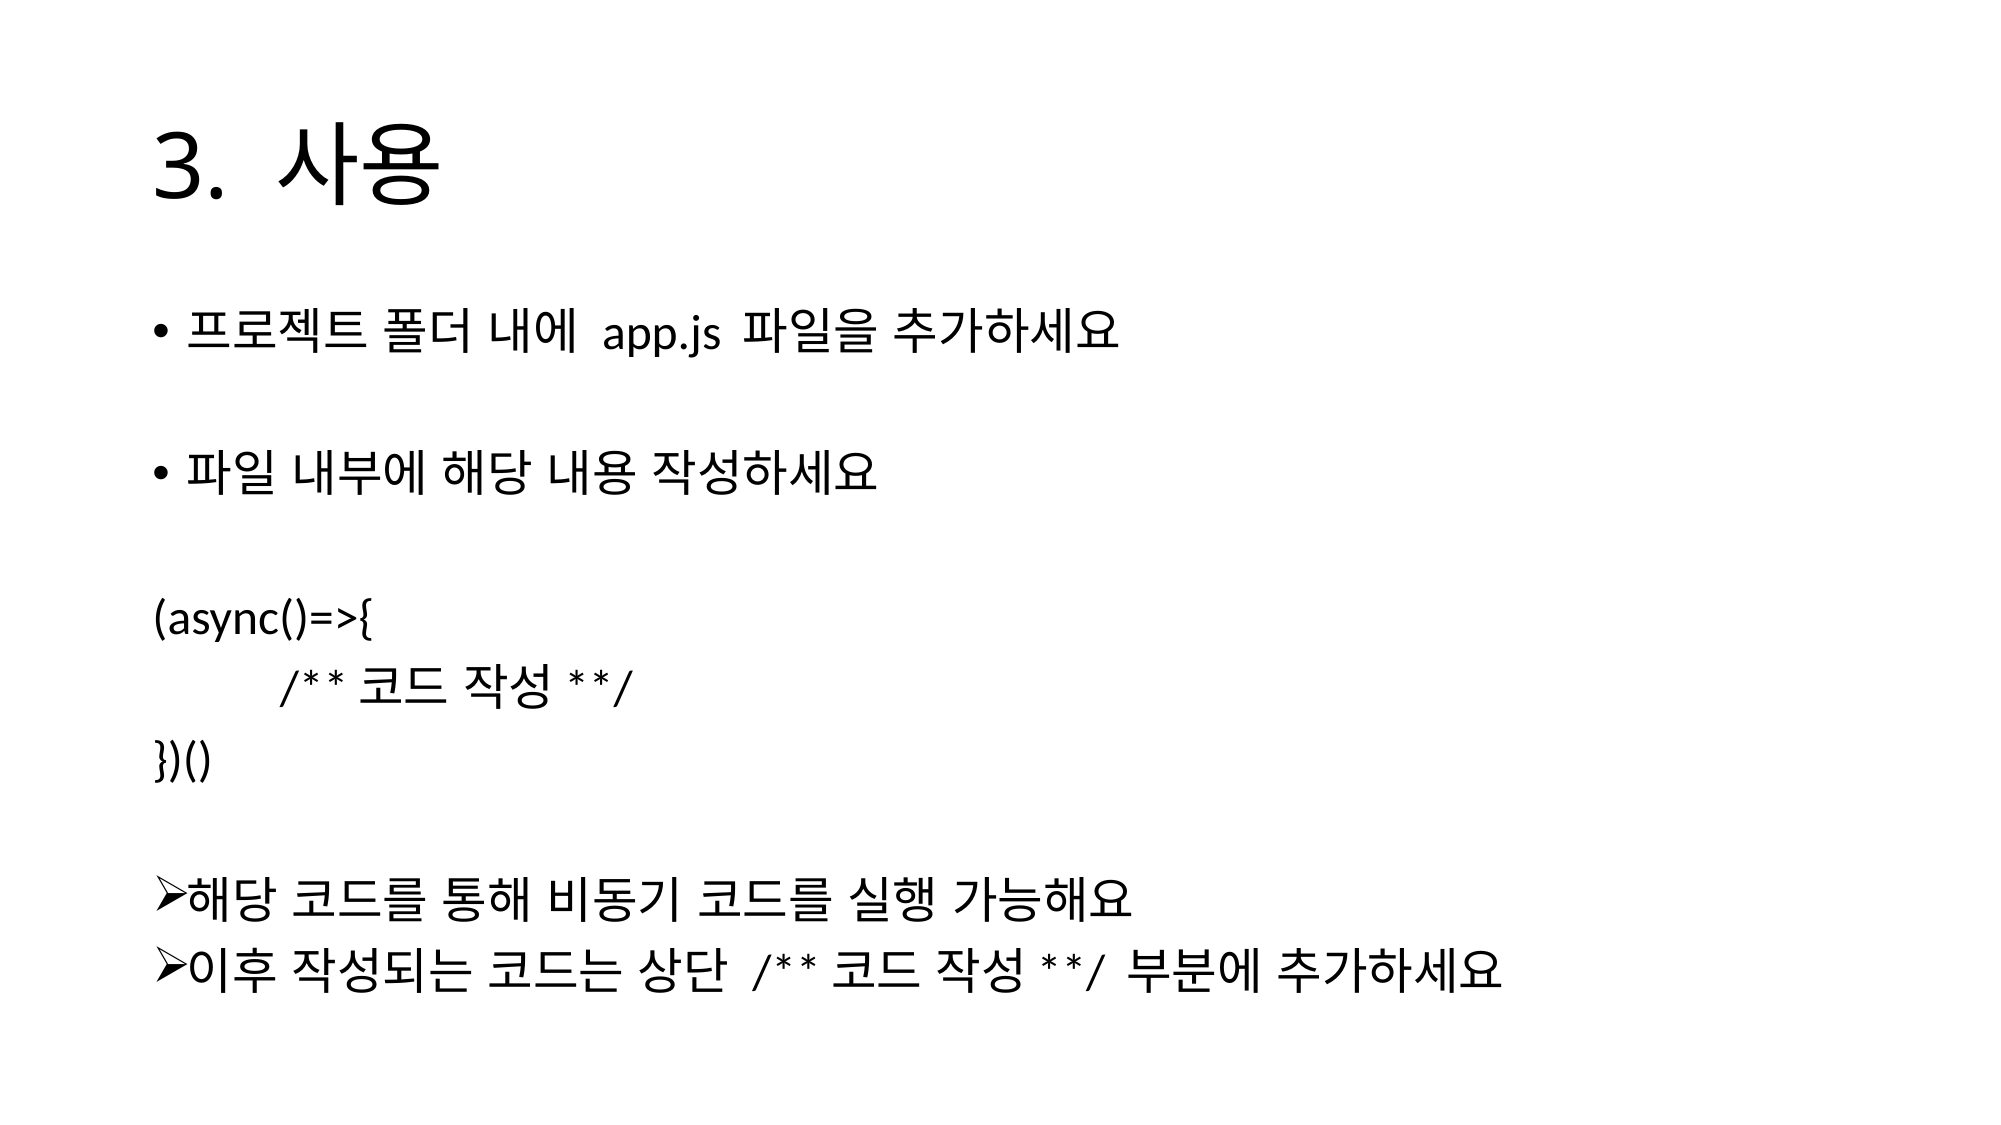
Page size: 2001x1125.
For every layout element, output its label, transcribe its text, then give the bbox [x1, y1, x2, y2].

title 3. 사용 [137, 59, 1863, 278]
list 프로젝트 폴더 내에 app.js 파일을 추가하세요 파일 내부에 해당 내용 작성하세요 (async()=>{ /**코드 작성**/ })() 해당 코드를 통해 비동기 코드를 실행 가능해요 이후 작성되는 코드는 상단 /**코드 작성**/ 부분에 추가하세요 [137, 299, 1863, 1014]
